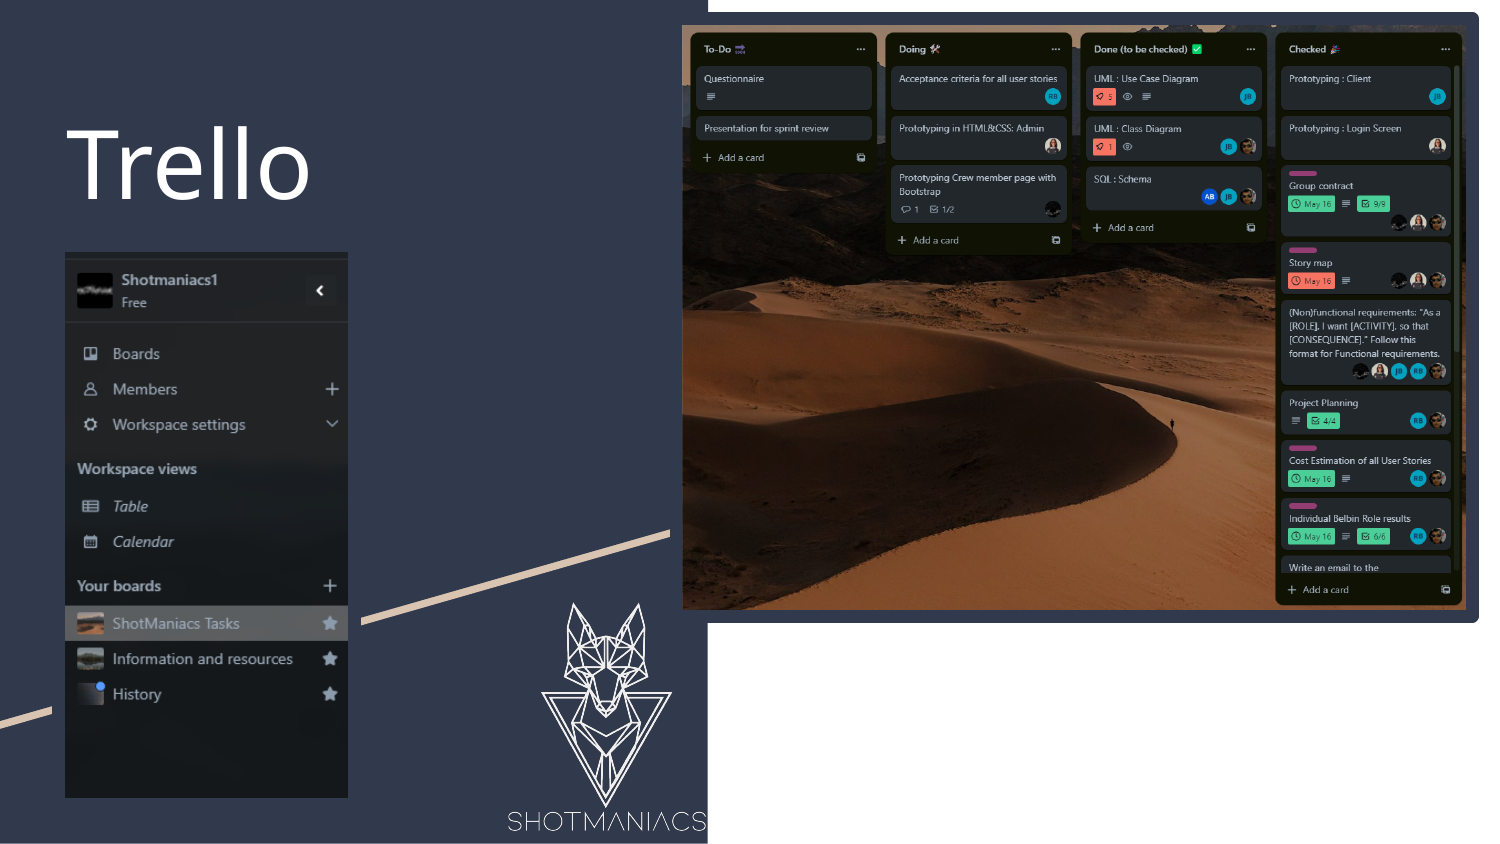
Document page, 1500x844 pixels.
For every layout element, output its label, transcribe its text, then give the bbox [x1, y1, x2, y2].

title Trello [51, 82, 660, 494]
picture [380, 24, 1467, 844]
picture [64, 251, 349, 799]
